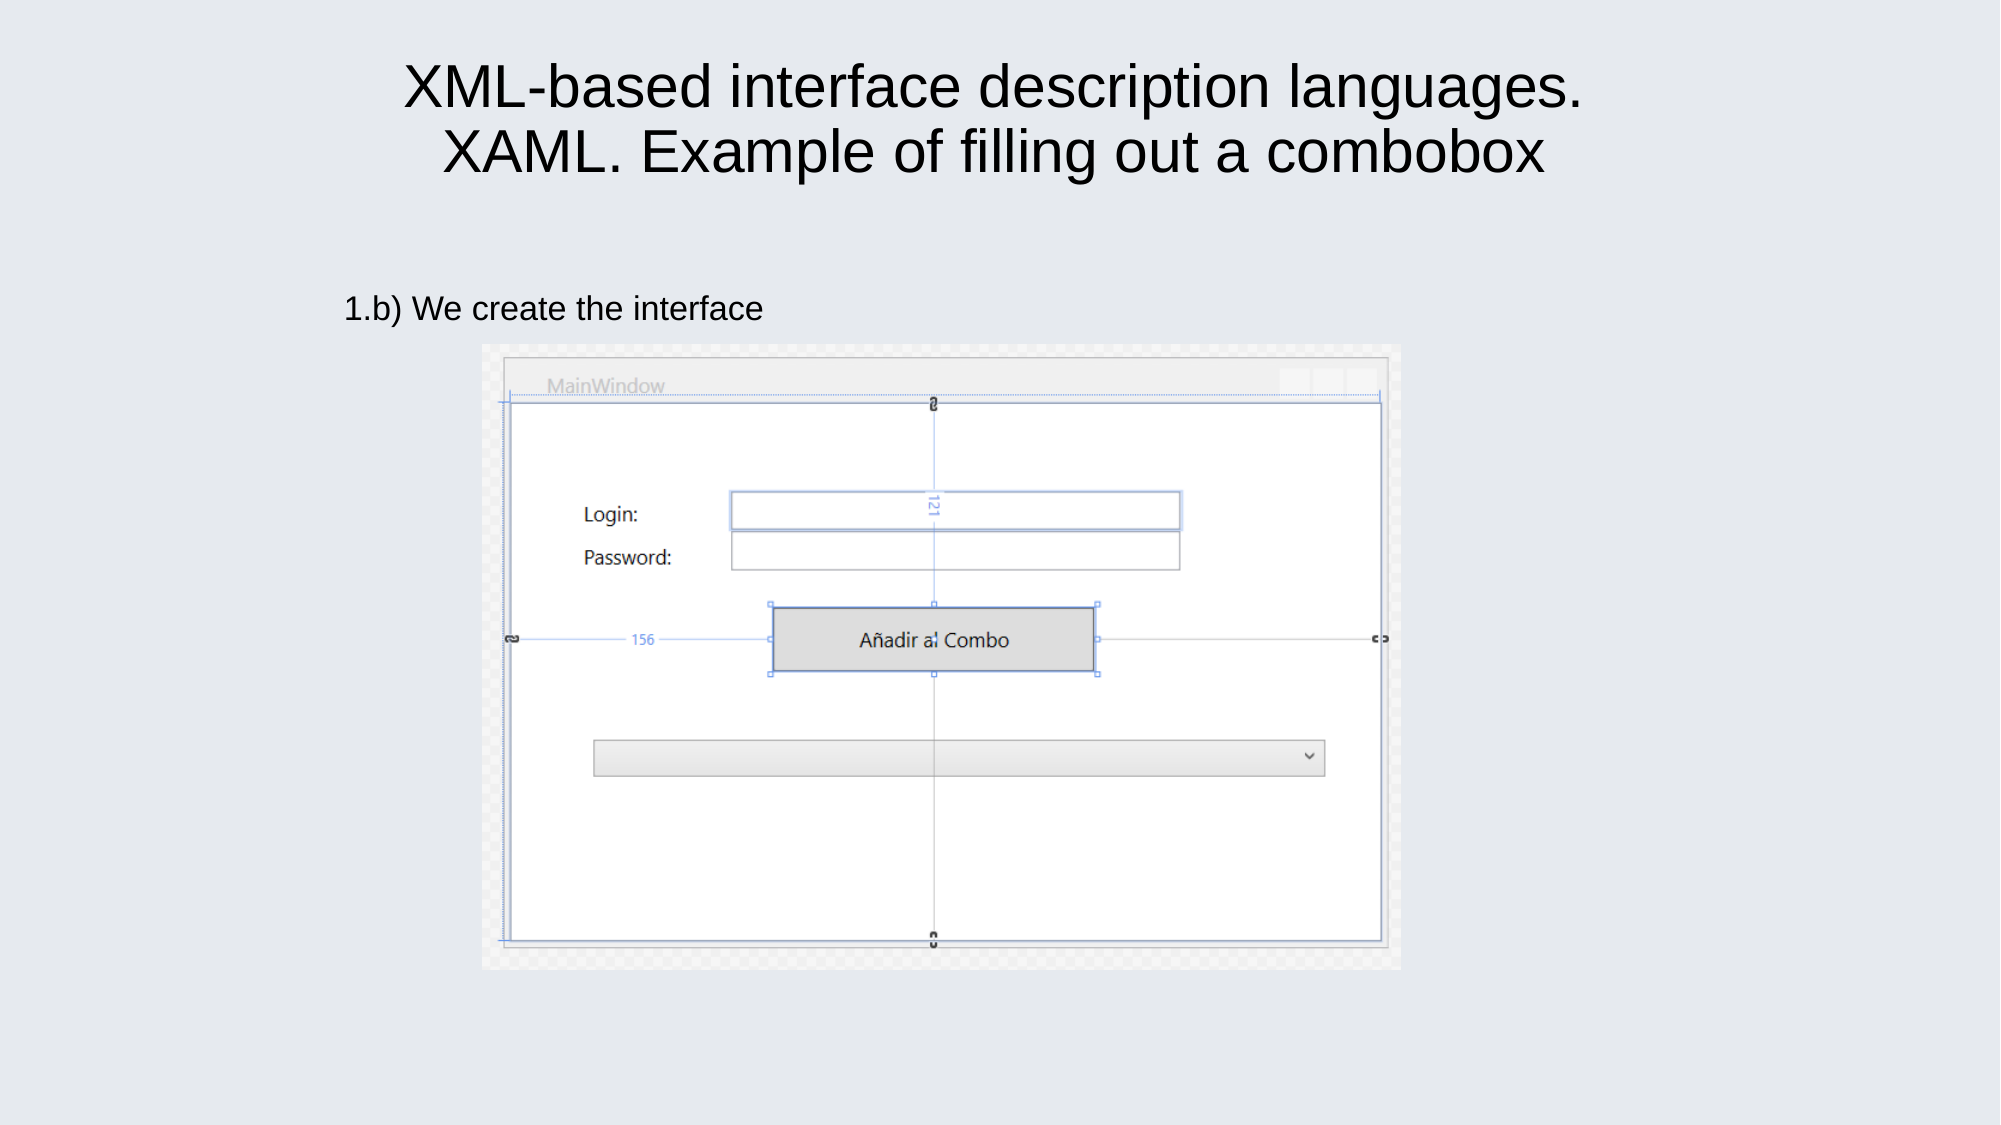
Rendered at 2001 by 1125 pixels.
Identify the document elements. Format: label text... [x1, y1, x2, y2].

title XML-based interface description languages. XAML. Example of filling out a combobox [319, 0, 1670, 242]
picture [482, 344, 1401, 970]
text_box 1.b) We create the interface [330, 280, 1657, 335]
